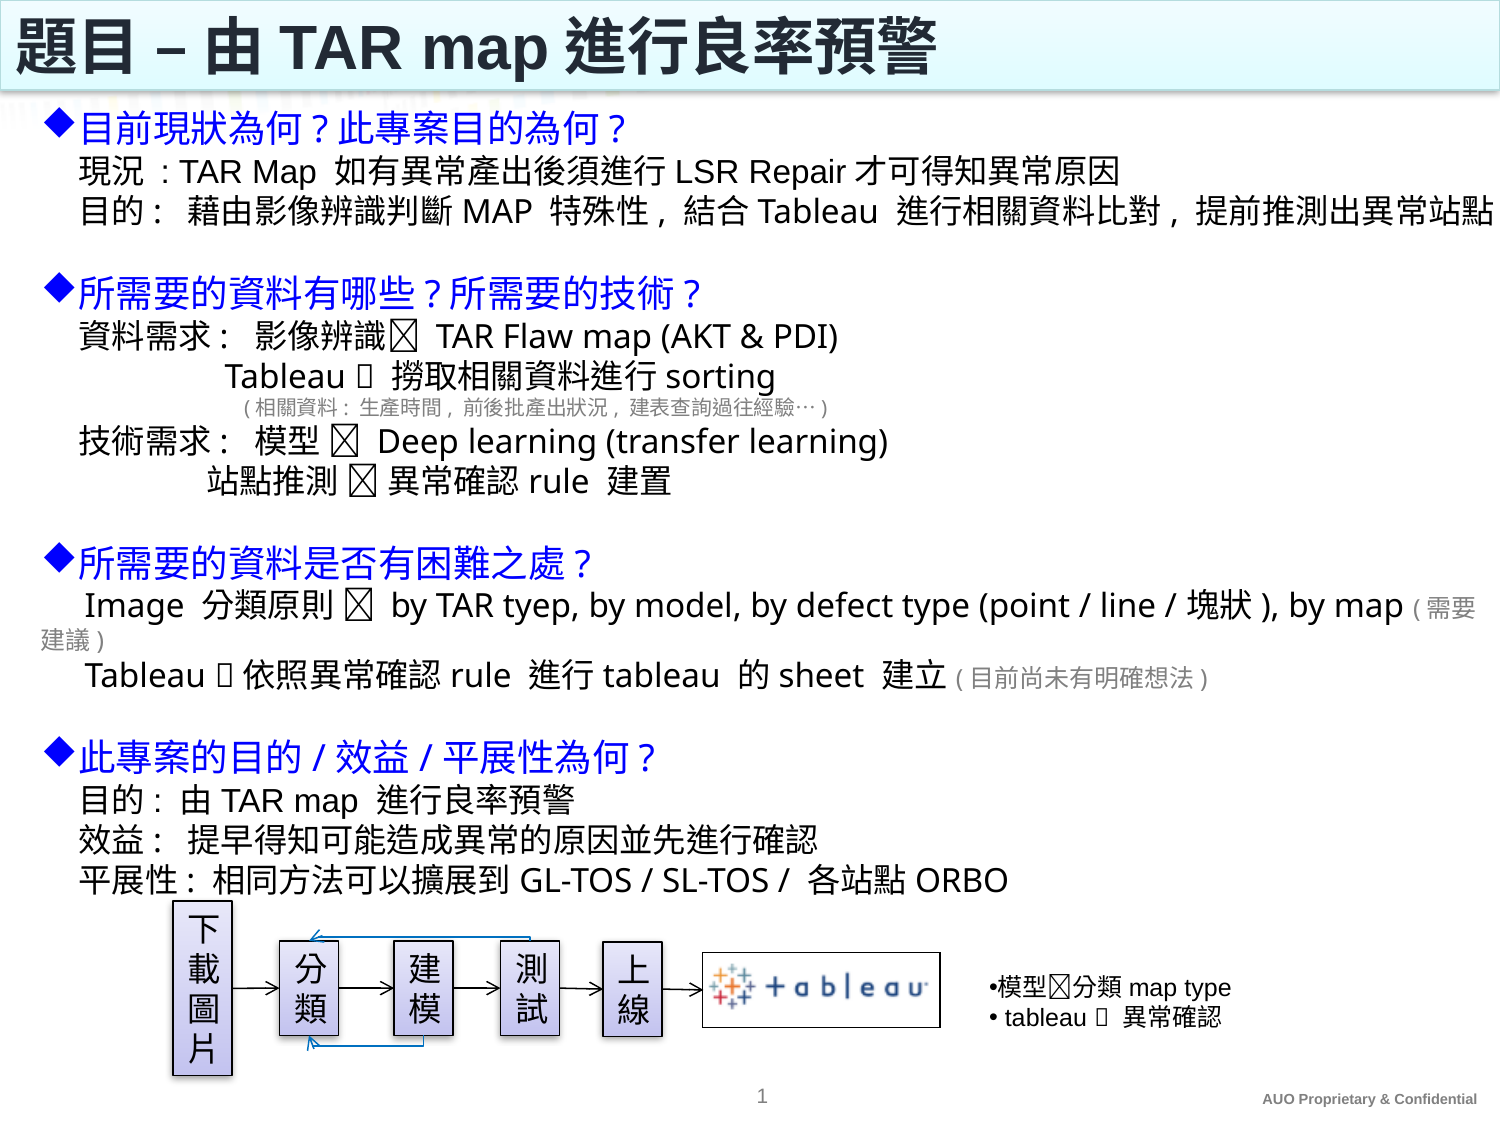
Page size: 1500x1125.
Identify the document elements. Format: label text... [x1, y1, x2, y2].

text_box 測試 [500, 940, 560, 1036]
text_box 目前現狀為何?此專案目的為何? 現況 : TAR Map 如有異常產出後須進行LSR Repair才可得知異常原因 目的: 藉由影像辨識判斷MAP 特殊性, 結合Tableau 進行相關資料比對, 提前推測出異常站點 所需要的資料有哪些?所需要的技術? 資料需求: 影像辨識 TAR Flaw map (AKT & PDI) Tableau  撈取相關資料進行sorting (相關資料: 生產時間, 前後批產出狀況, 建表查詢過往經驗…) 技術需求: 模型  Deep learning (transfer learning) 站點推測  異常確認rule 建置 所需要的資料是否有困難之處? Image 分類原則  by TAR tyep, by model, by defect type (point / line /塊狀), by map (需要建議) Tableau 依照異常確認rule 進行tableau 的sheet 建立(目前尚未有明確想法) 此專案的目的/效益/平展性為何? 目的: 由TAR map 進行良率預警 效益: 提早得知可能造成異常的原因並先進行確認 平展性: 相同方法可以擴展到GL-TOS / SL-TOS / 各站點ORBO [25, 97, 1500, 947]
text_box 上線 [602, 941, 663, 1037]
text_box 分類 [279, 940, 339, 1036]
text_box 下 載 圖 片 [172, 900, 233, 1076]
picture [703, 952, 940, 1027]
text_box 模型分類map type tableau  異常確認 [974, 964, 1258, 1039]
text_box 建模 [427, 940, 454, 1036]
title 題目 – 由TAR map進行良率預警 [0, 0, 1500, 91]
picture [0, 91, 1500, 155]
text_box 建模 [393, 940, 414, 1036]
